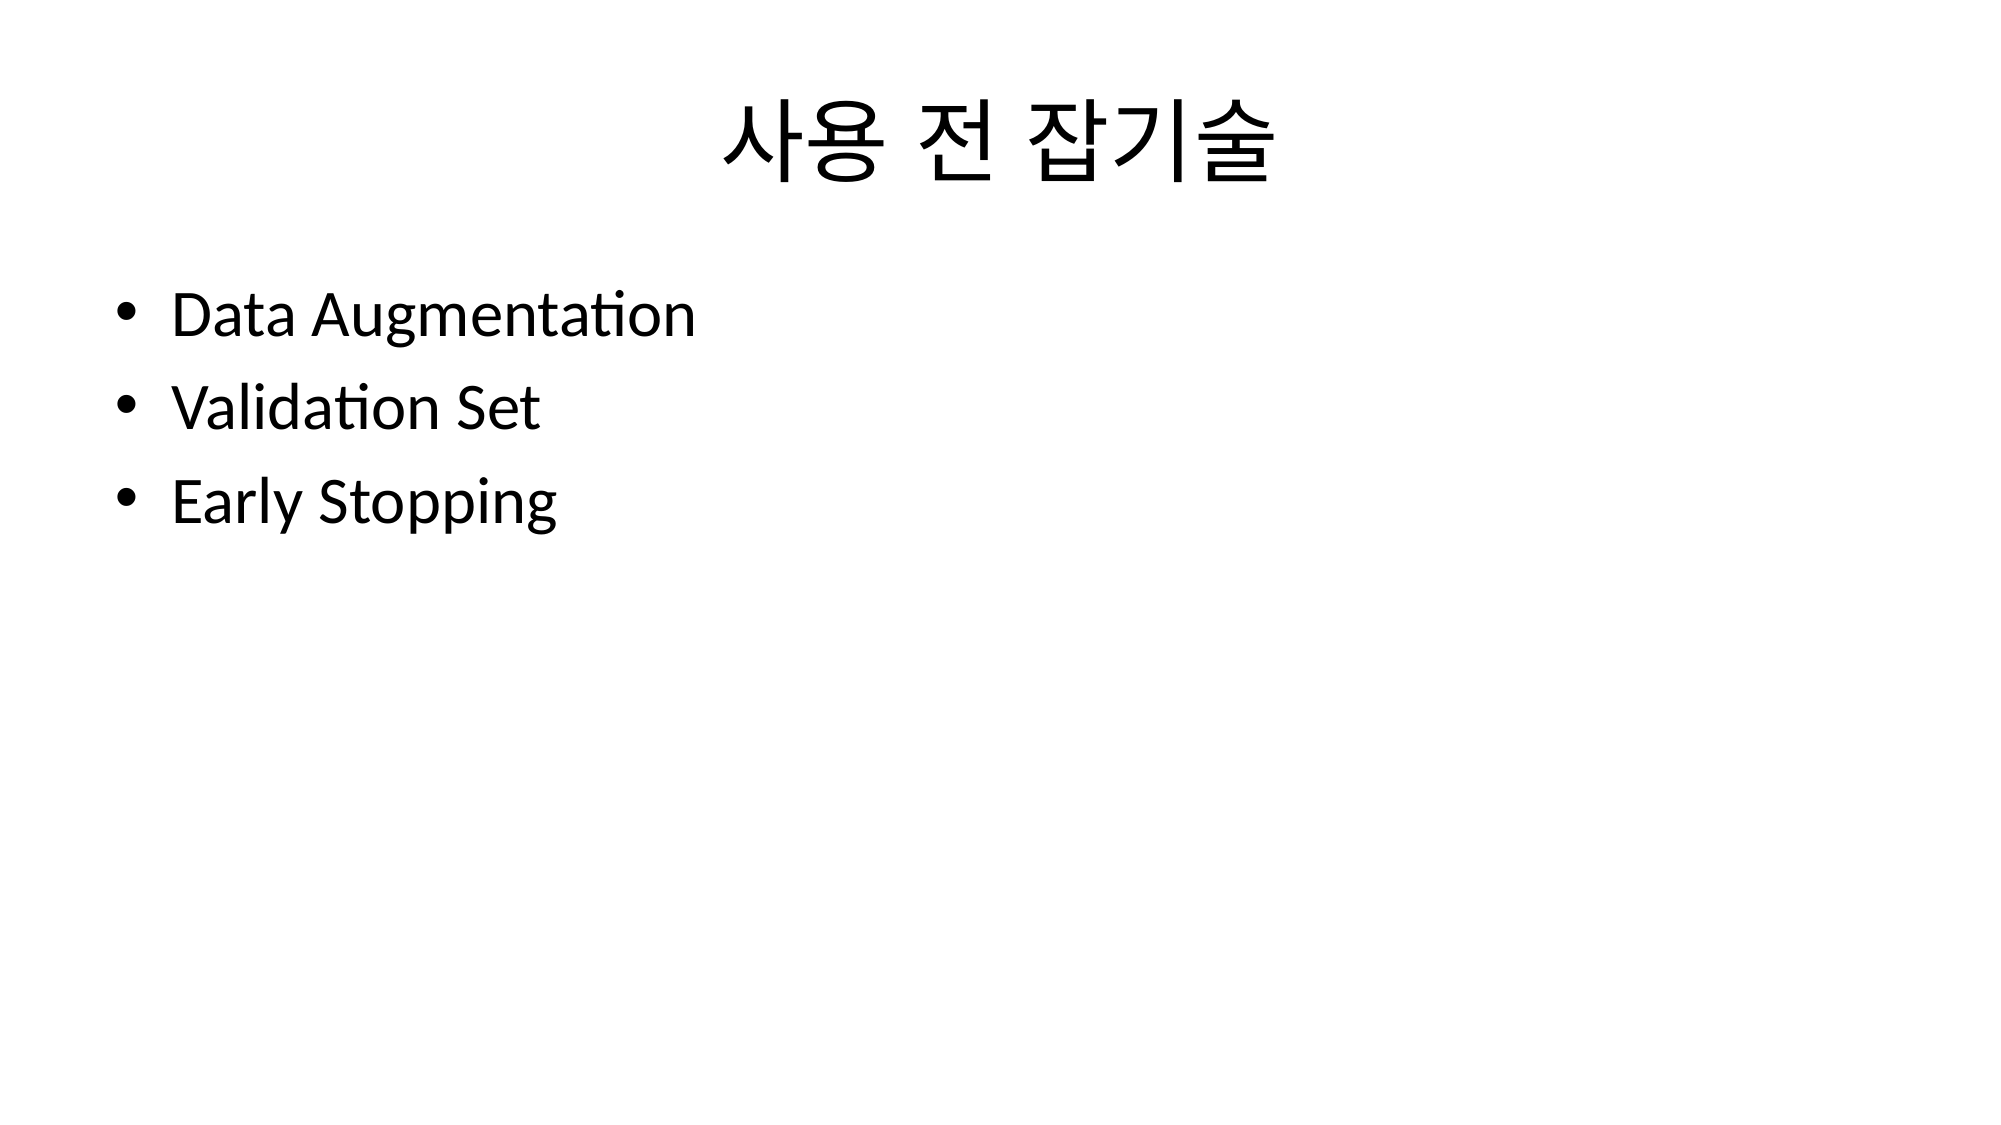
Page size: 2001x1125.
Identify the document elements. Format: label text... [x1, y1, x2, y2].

list Data Augmentation Validation Set Early Stopping [99, 262, 1900, 1005]
title 사용 전 잡기술 [99, 45, 1900, 233]
